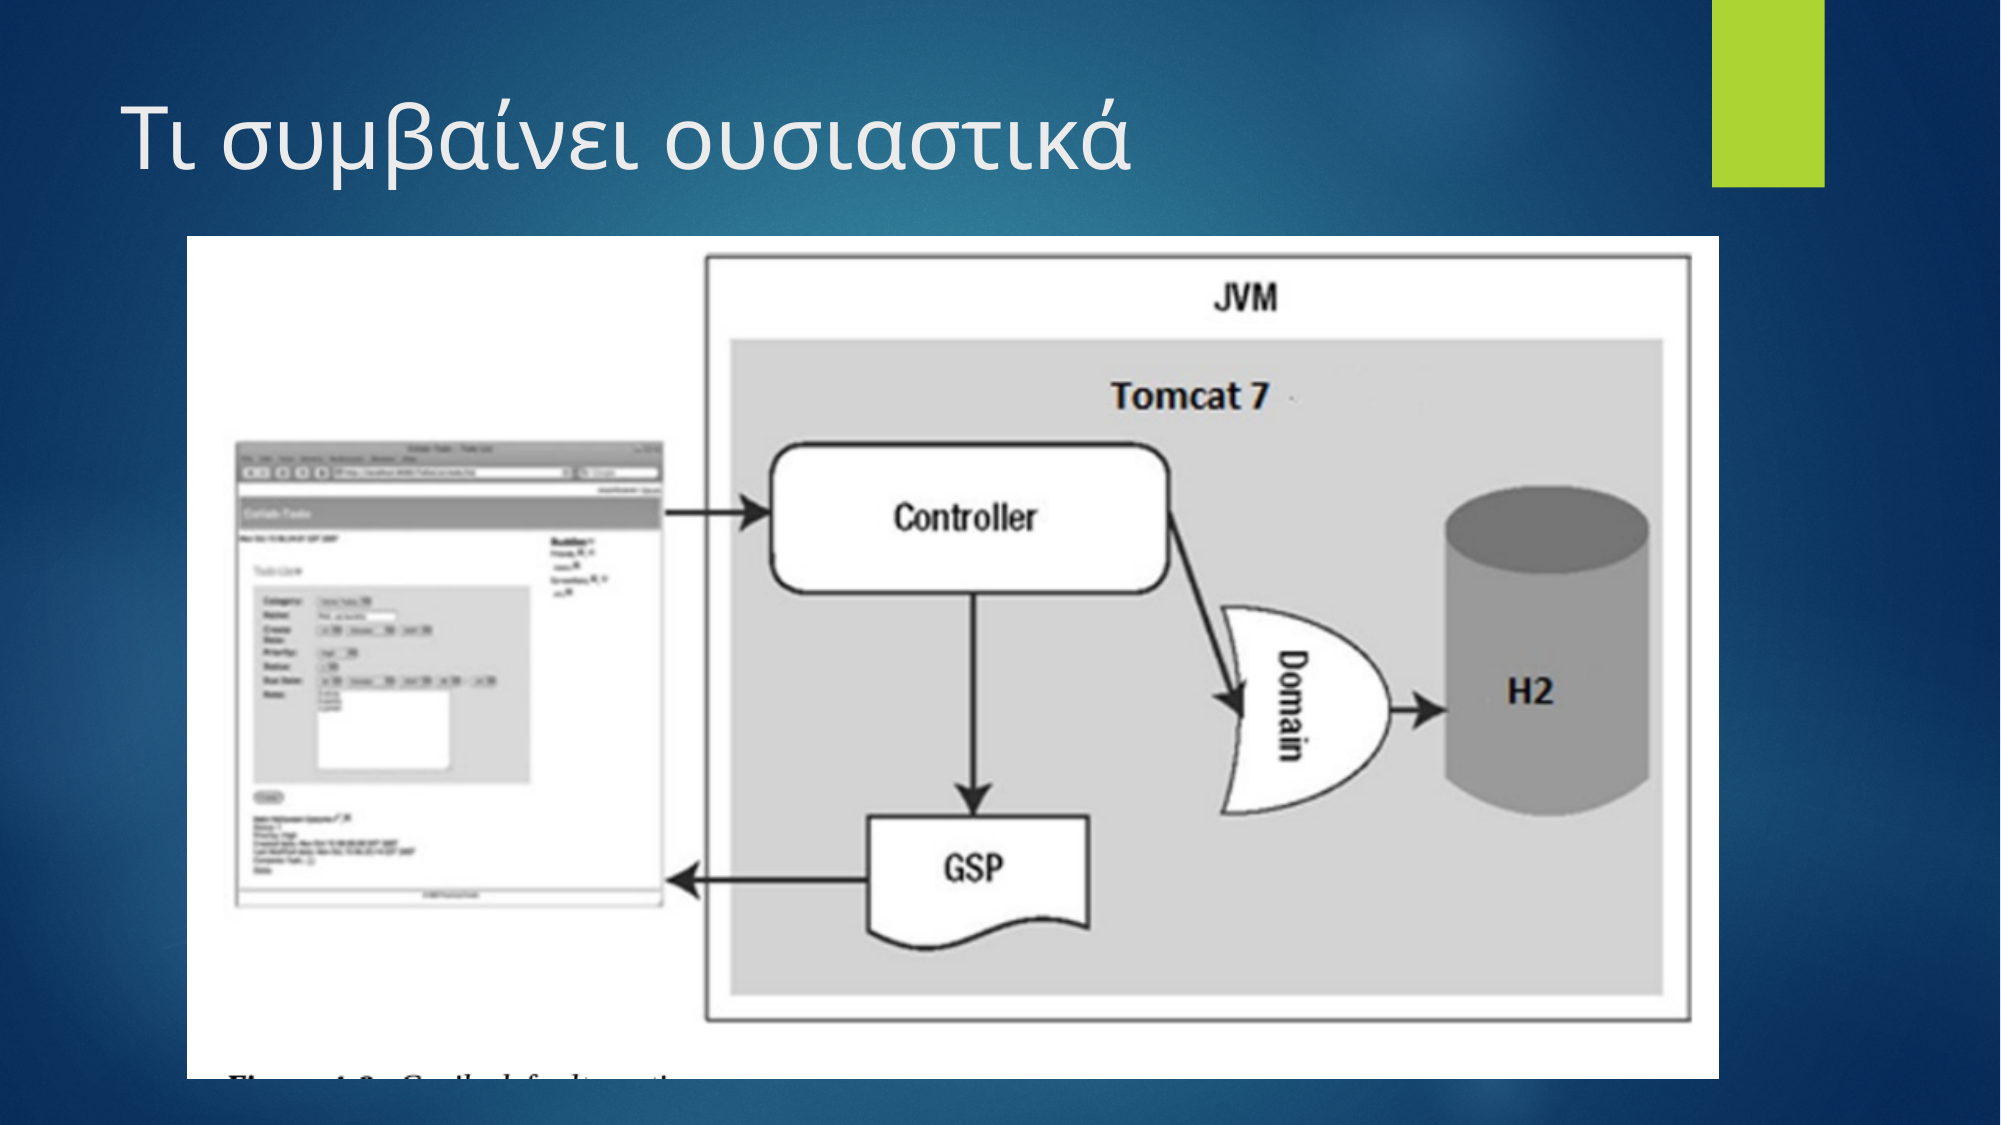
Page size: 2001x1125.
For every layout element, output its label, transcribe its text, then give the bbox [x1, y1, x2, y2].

picture [0, 0, 2001, 1125]
text_box Τι συμβαίνει ουσιαστικά [106, 74, 1649, 304]
